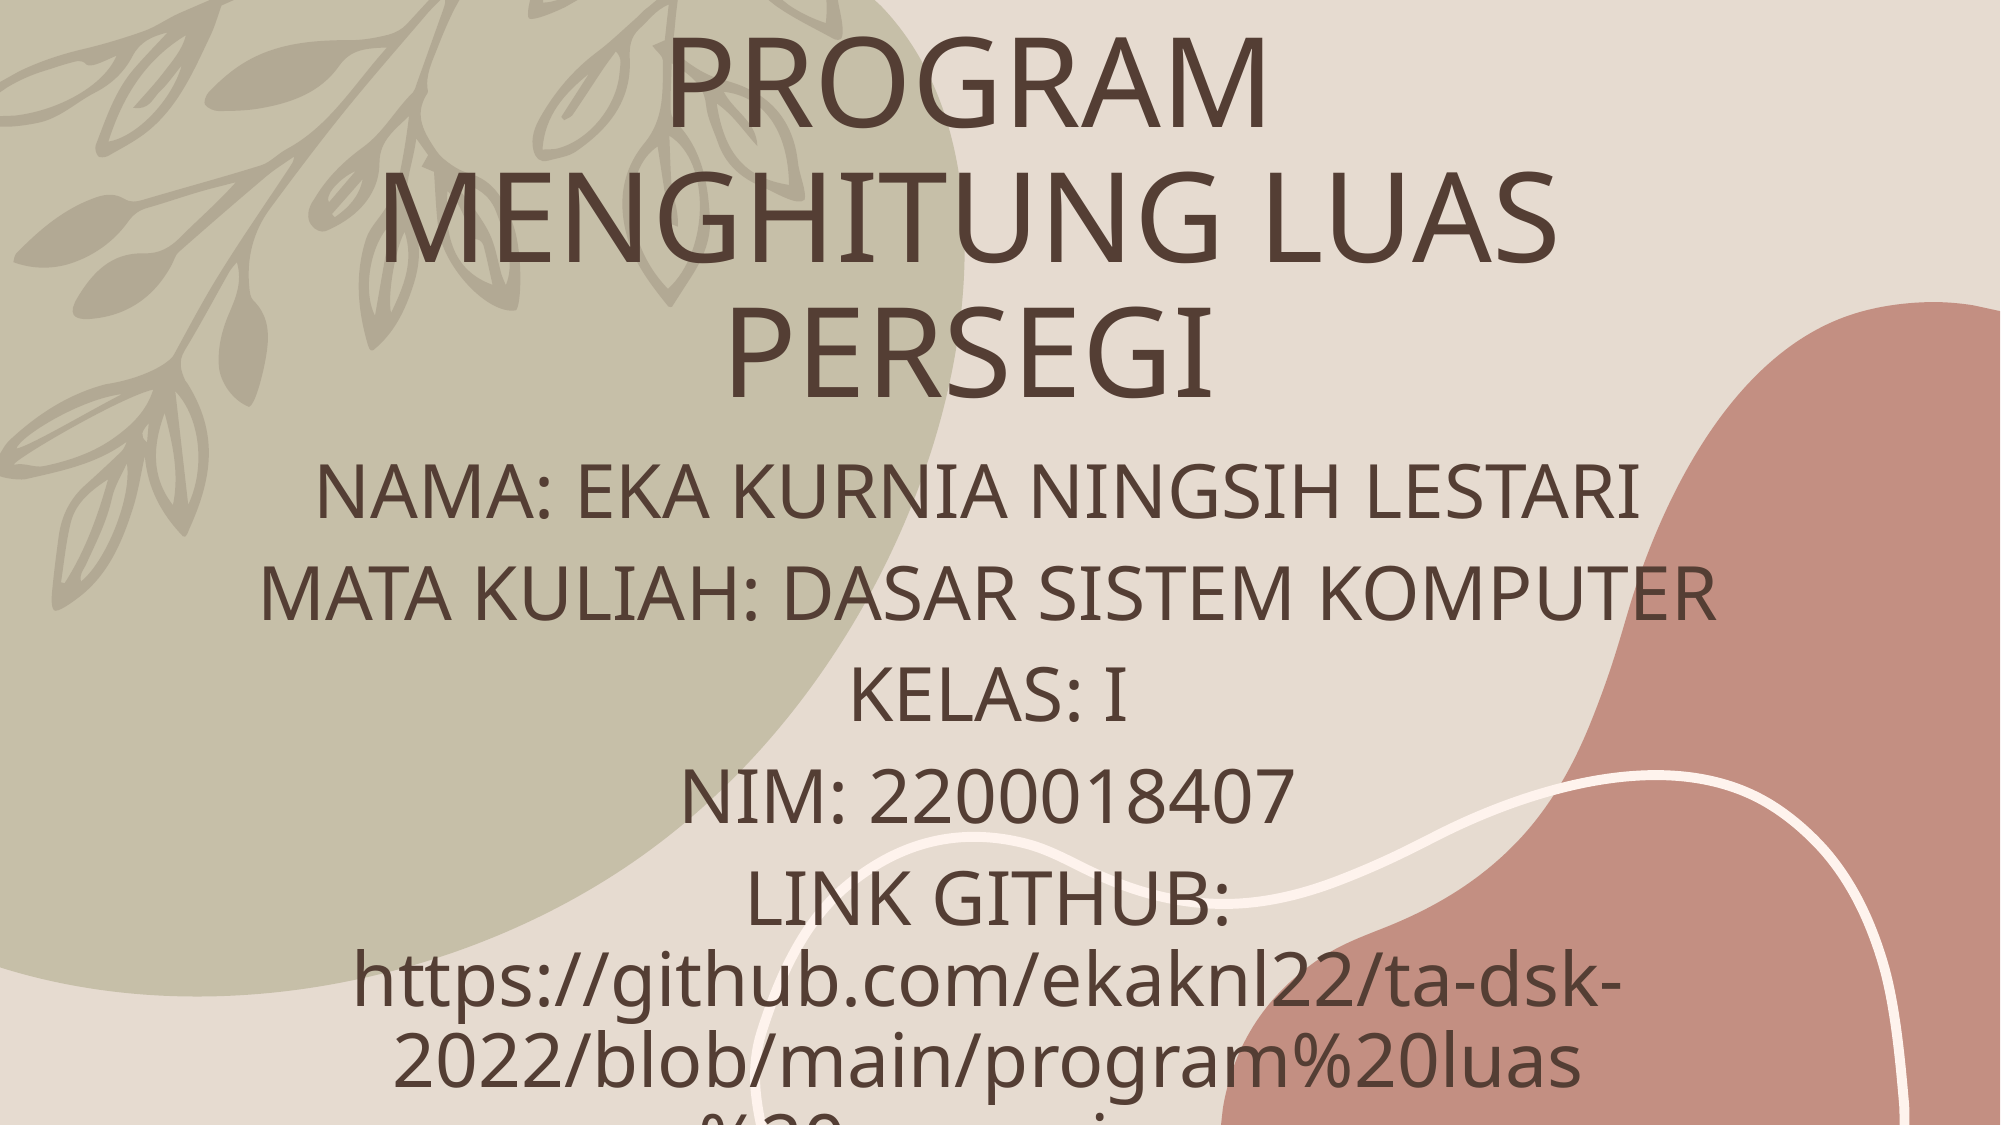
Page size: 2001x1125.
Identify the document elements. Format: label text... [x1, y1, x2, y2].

subtitle NAMA: EKA KURNIA NINGSIH LESTARI MATA KULIAH: DASAR SISTEM KOMPUTER KELAS: I NIM: 2200018407 LINK GITHUB: https://github.com/ekaknl22/ta-dsk-2022/blob/main/program%20luas%20persegi.asm [238, 445, 1739, 940]
title PROGRAM MENGHITUNG LUAS PERSEGI [218, 40, 1719, 433]
